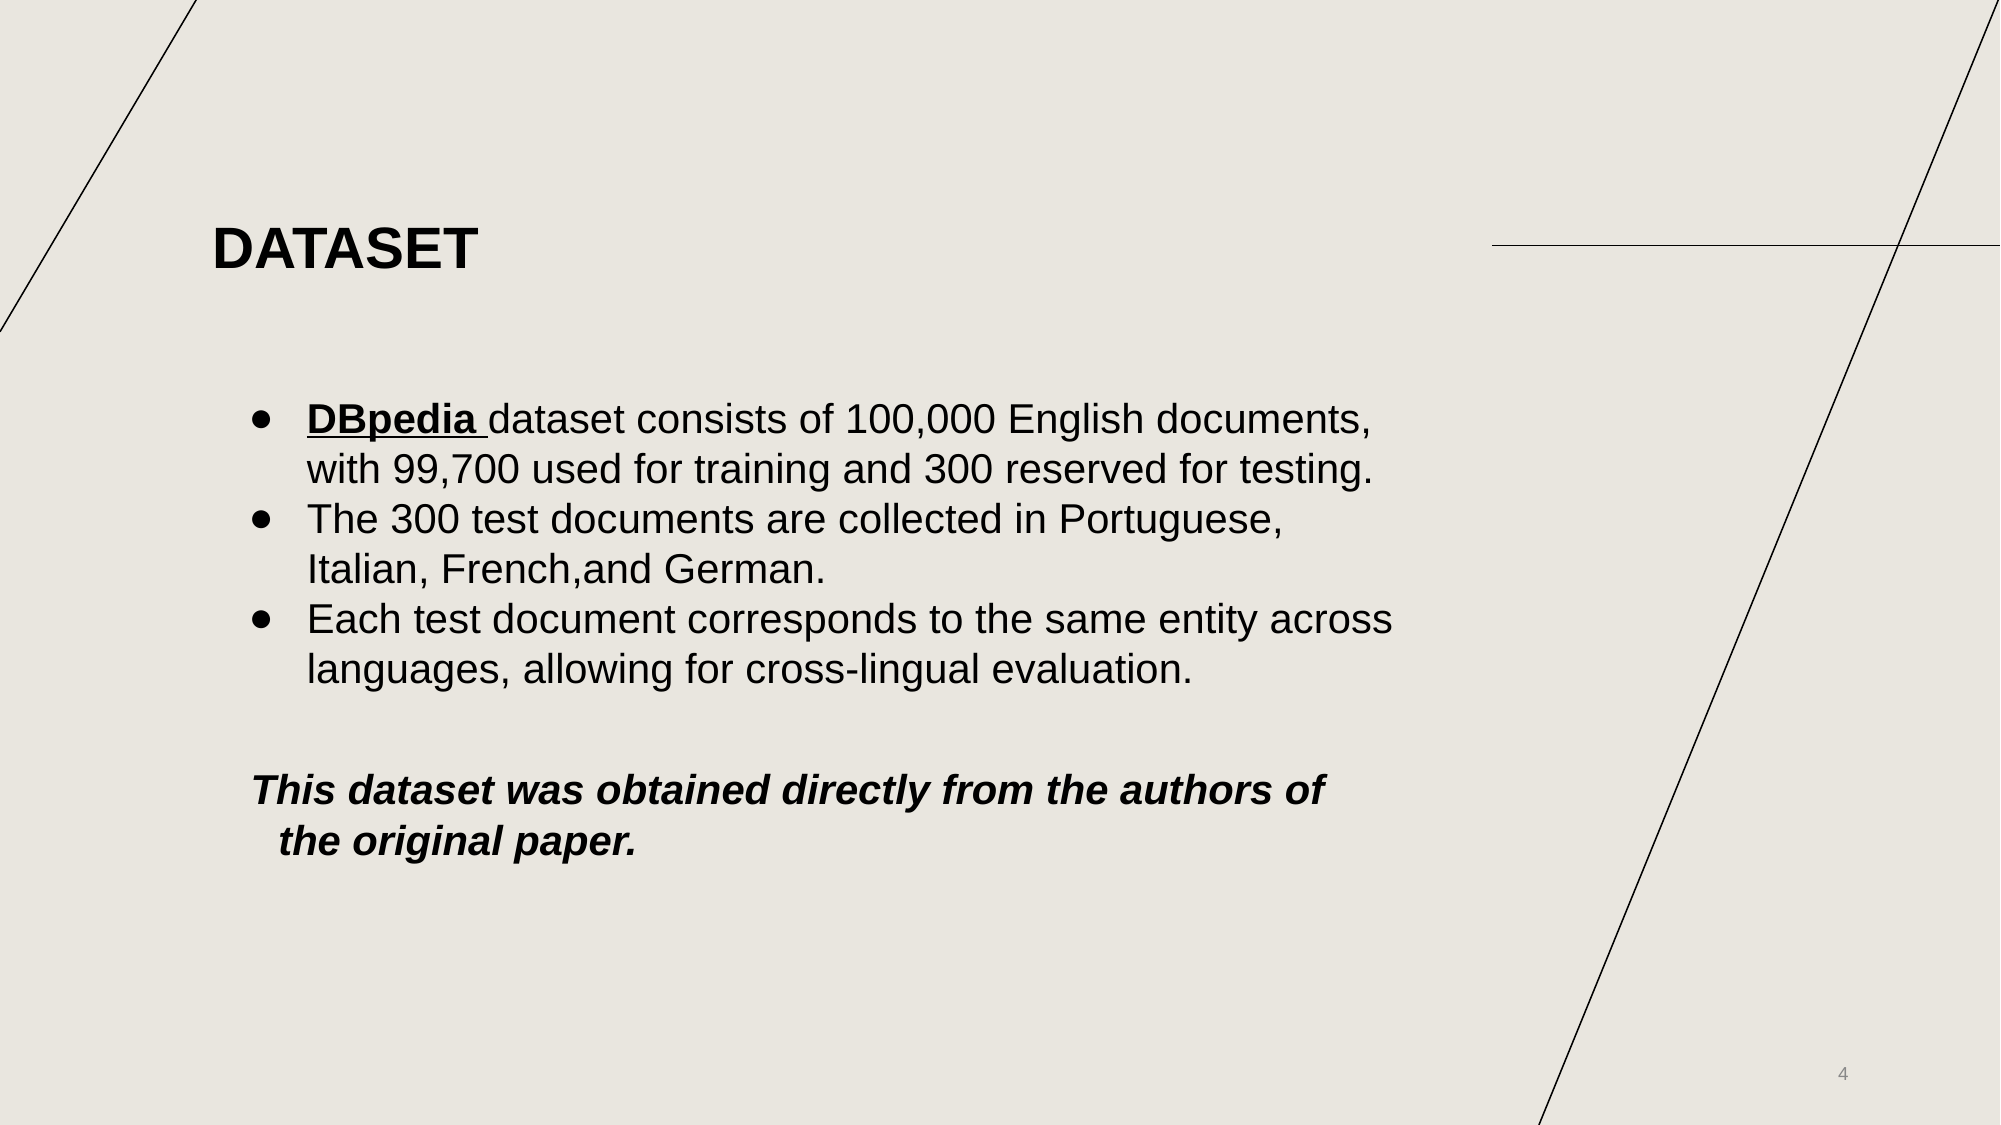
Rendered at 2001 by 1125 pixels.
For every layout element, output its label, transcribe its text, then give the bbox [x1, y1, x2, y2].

list DBpedia dataset consists of 100,000 English documents, with 99,700 used for training and 300 reserved for testing. The 300 test documents are collected in Portuguese, Italian, French,and German. Each test document corresponds to the same entity across languages, allowing for cross-lingual evaluation. This dataset was obtained directly from the authors of the original paper. [216, 334, 1413, 1019]
slide_number ‹#› [1701, 1042, 1864, 1103]
title DATASET [197, 167, 1394, 290]
